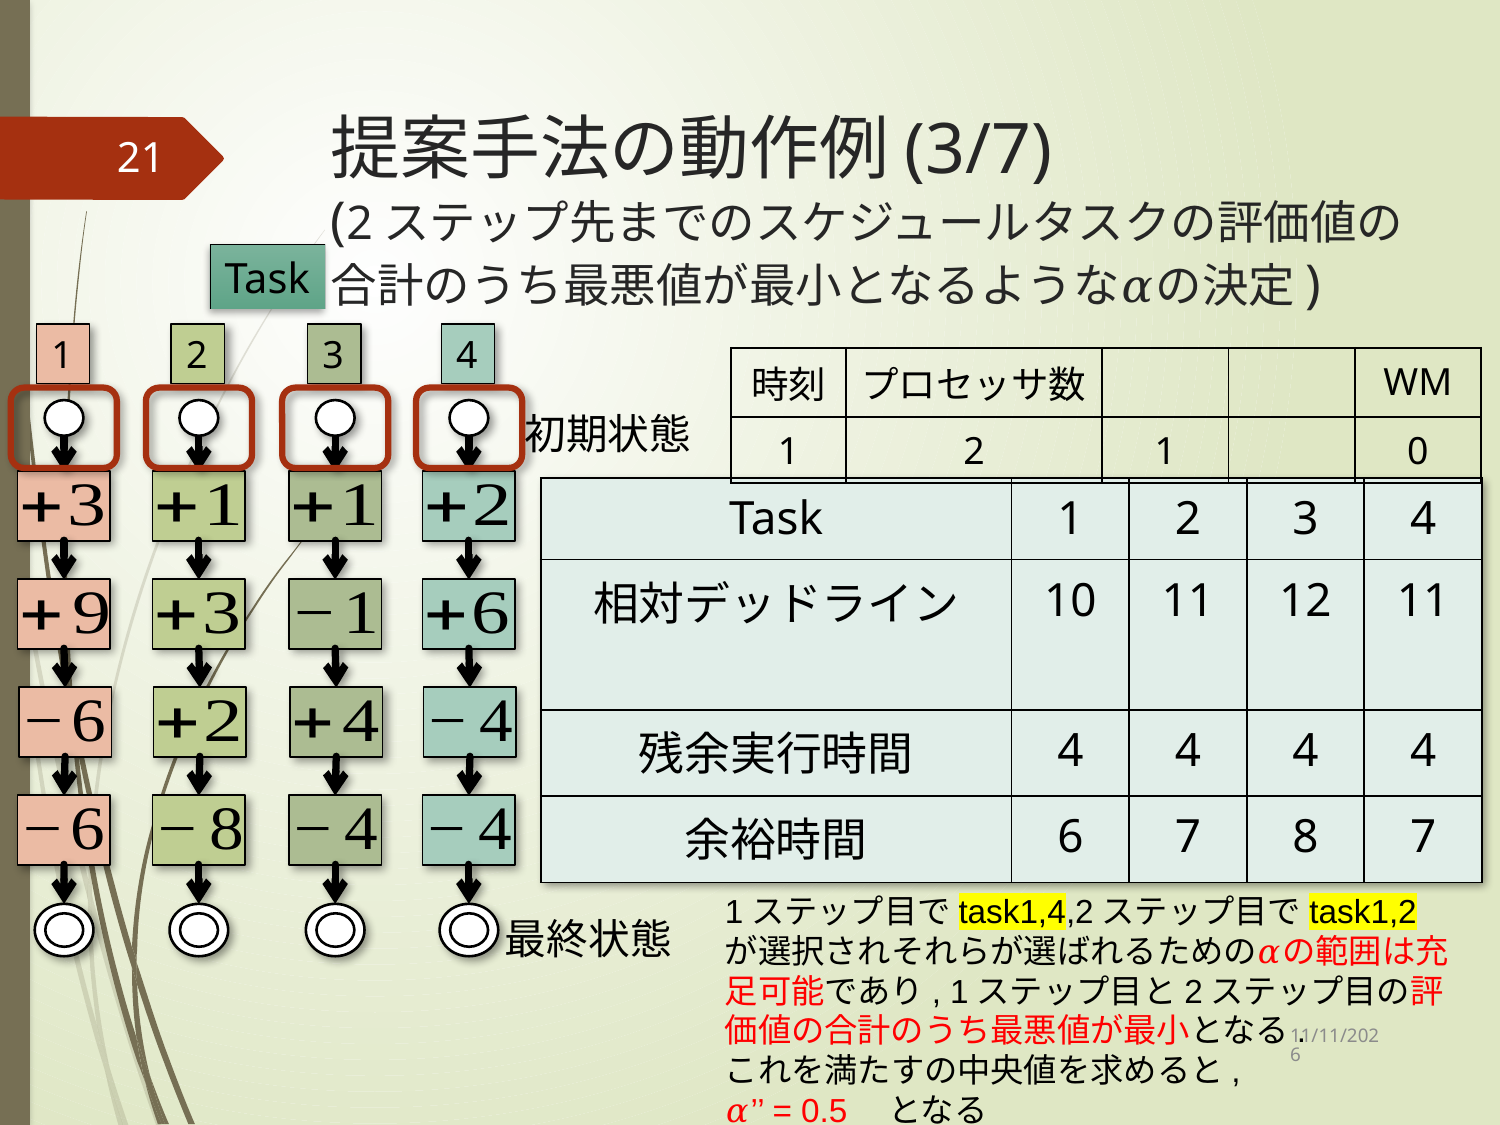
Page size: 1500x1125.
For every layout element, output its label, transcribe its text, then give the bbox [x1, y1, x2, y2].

text_box [520, 391, 524, 464]
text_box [18, 323, 111, 957]
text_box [152, 323, 246, 957]
text_box [115, 392, 119, 464]
text_box [414, 391, 418, 464]
text_box [9, 391, 13, 464]
text_box Task [209, 244, 315, 309]
text_box [144, 391, 148, 464]
text_box [280, 391, 284, 464]
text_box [289, 323, 382, 957]
text_box 最終状態 [486, 905, 691, 971]
slide_number 21 [83, 129, 180, 190]
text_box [423, 323, 516, 957]
text_box [386, 391, 390, 464]
title 提案手法の動作例(3/7) (2ステップ先までのスケジュールタスクの評価値の合計のうち最悪値が最小となるような𝛼の決定) [315, 95, 1420, 324]
text_box 初期状態 [532, 400, 710, 465]
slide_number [1275, 1006, 1401, 1068]
